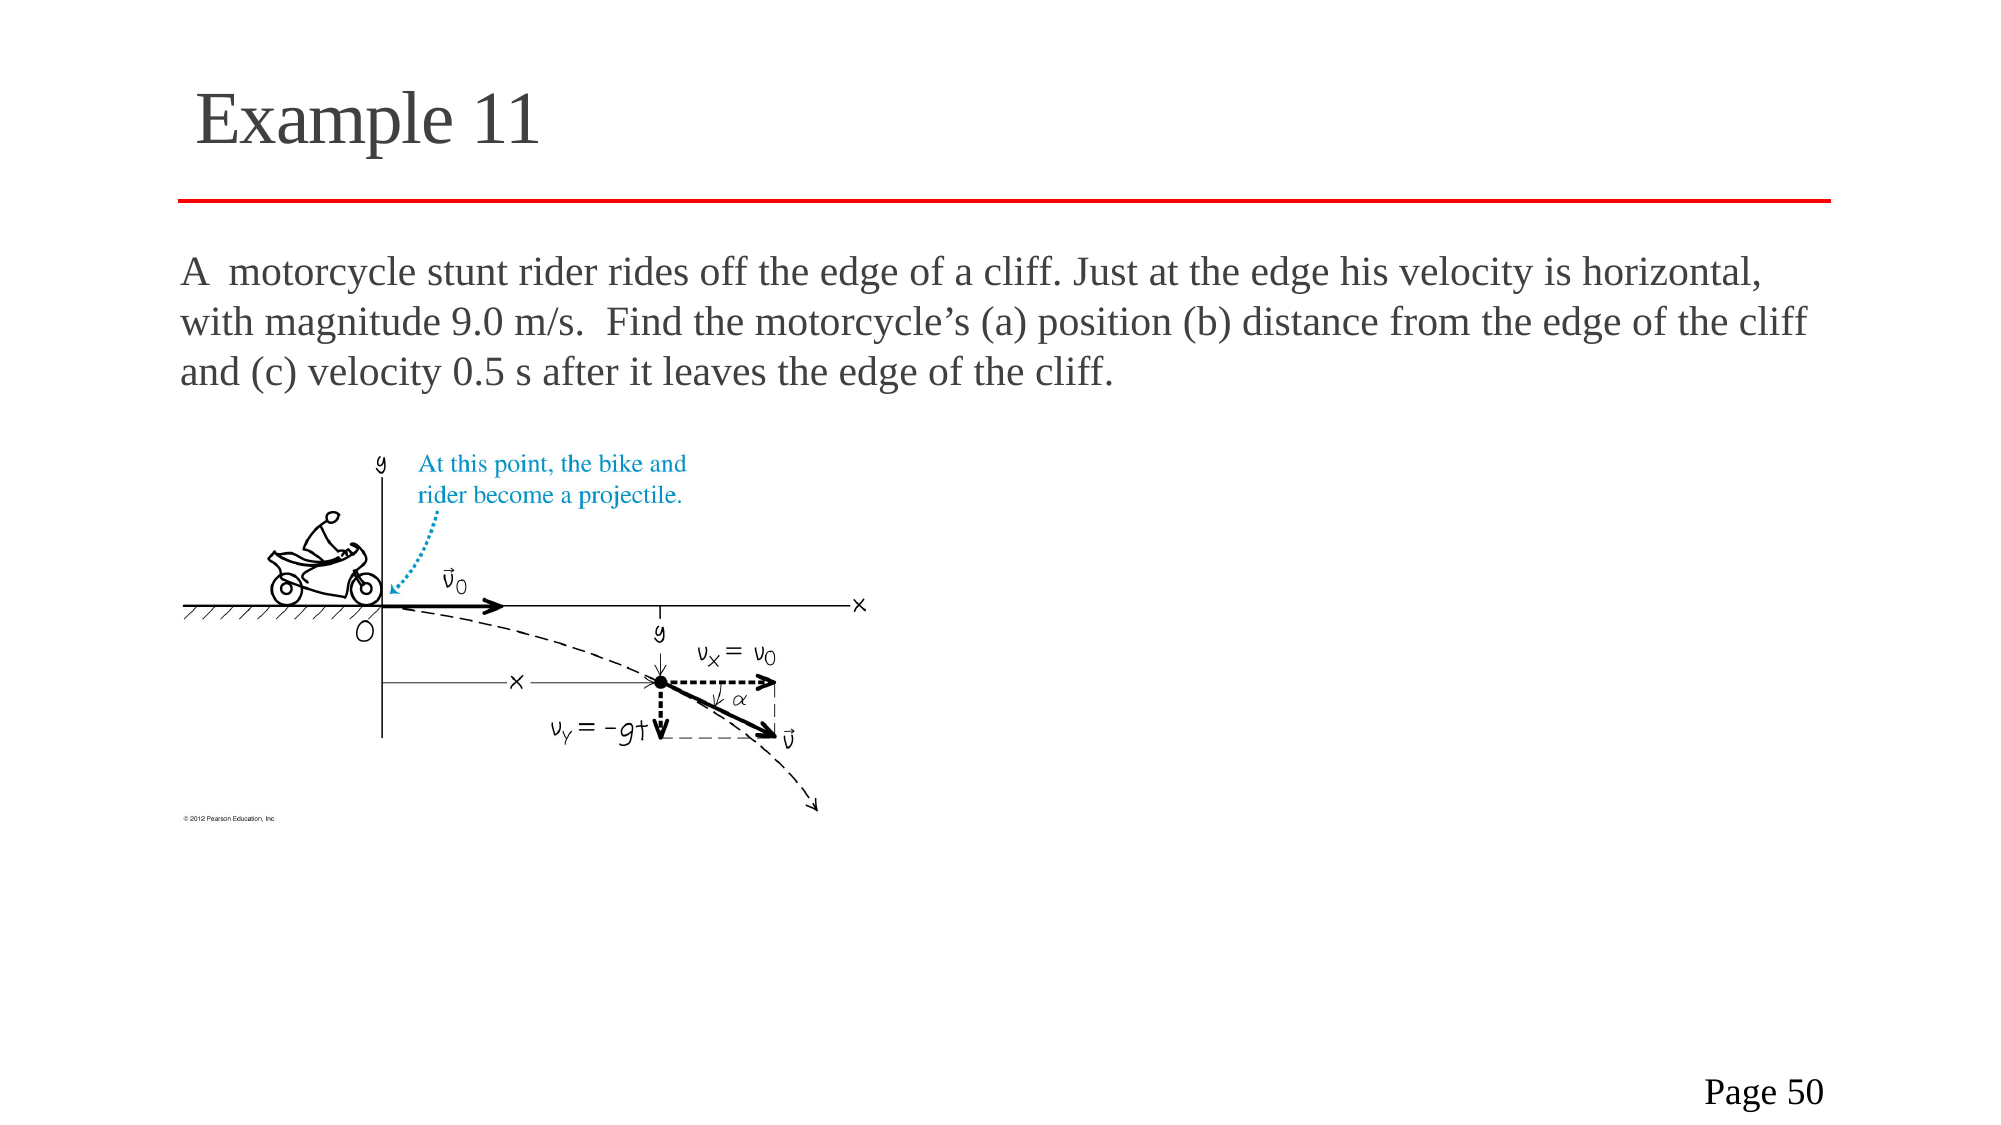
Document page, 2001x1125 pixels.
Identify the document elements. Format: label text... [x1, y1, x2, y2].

picture [179, 449, 870, 828]
slide_number Page 50 [1624, 1059, 1840, 1120]
title Example 11 [180, 47, 1830, 195]
list A motorcycle stunt rider rides off the edge of a cliff. Just at the edge his velocity is horizontal, with magnitude 9.0 m/s. Find the motorcycle’s (a) position (b) distance from the edge of the cliff and (c) velocity 0.5 s after it leaves the edge of the cliff. [180, 236, 1834, 1004]
